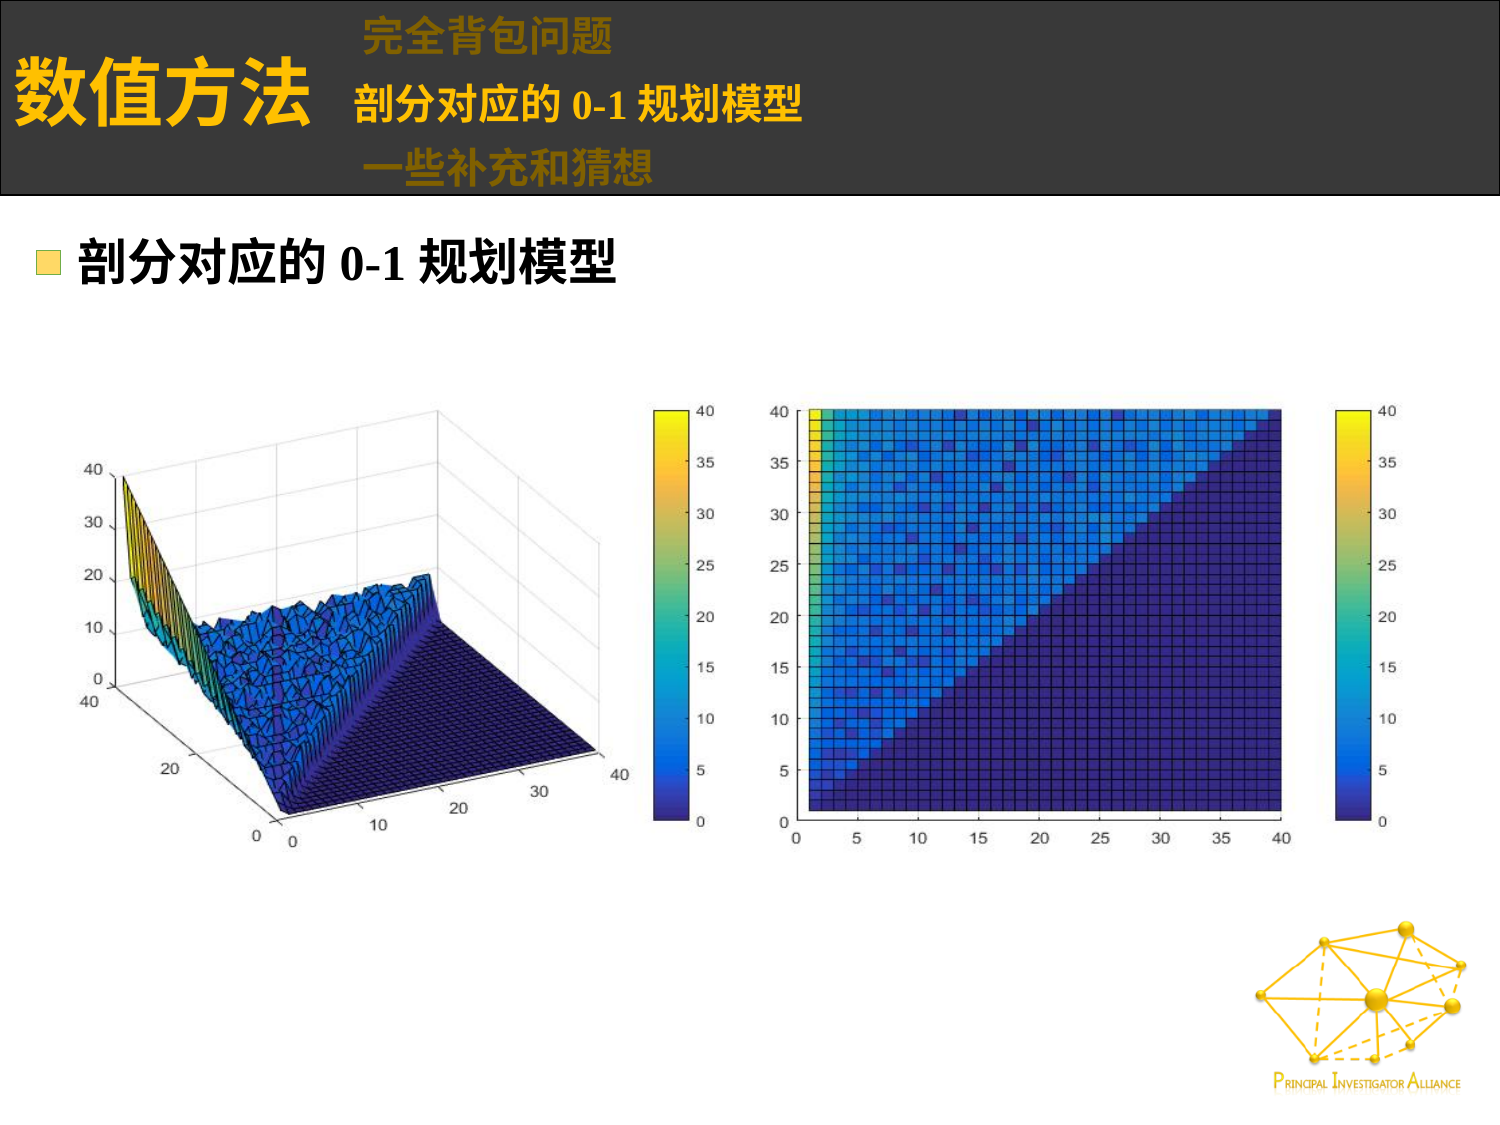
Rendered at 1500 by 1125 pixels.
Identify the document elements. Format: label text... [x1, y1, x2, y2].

text_box 剖分对应的0-1规划模型 [62, 223, 998, 298]
picture [1251, 919, 1469, 1108]
text_box 一些补充和猜想 [347, 134, 670, 199]
text_box [0, 0, 1500, 196]
text_box 完全背包问题 [347, 1, 628, 67]
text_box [33, 373, 1467, 876]
text_box [36, 250, 61, 275]
text_box 剖分对应的0-1规划模型 [338, 70, 820, 136]
text_box 数值方法 [0, 37, 329, 233]
